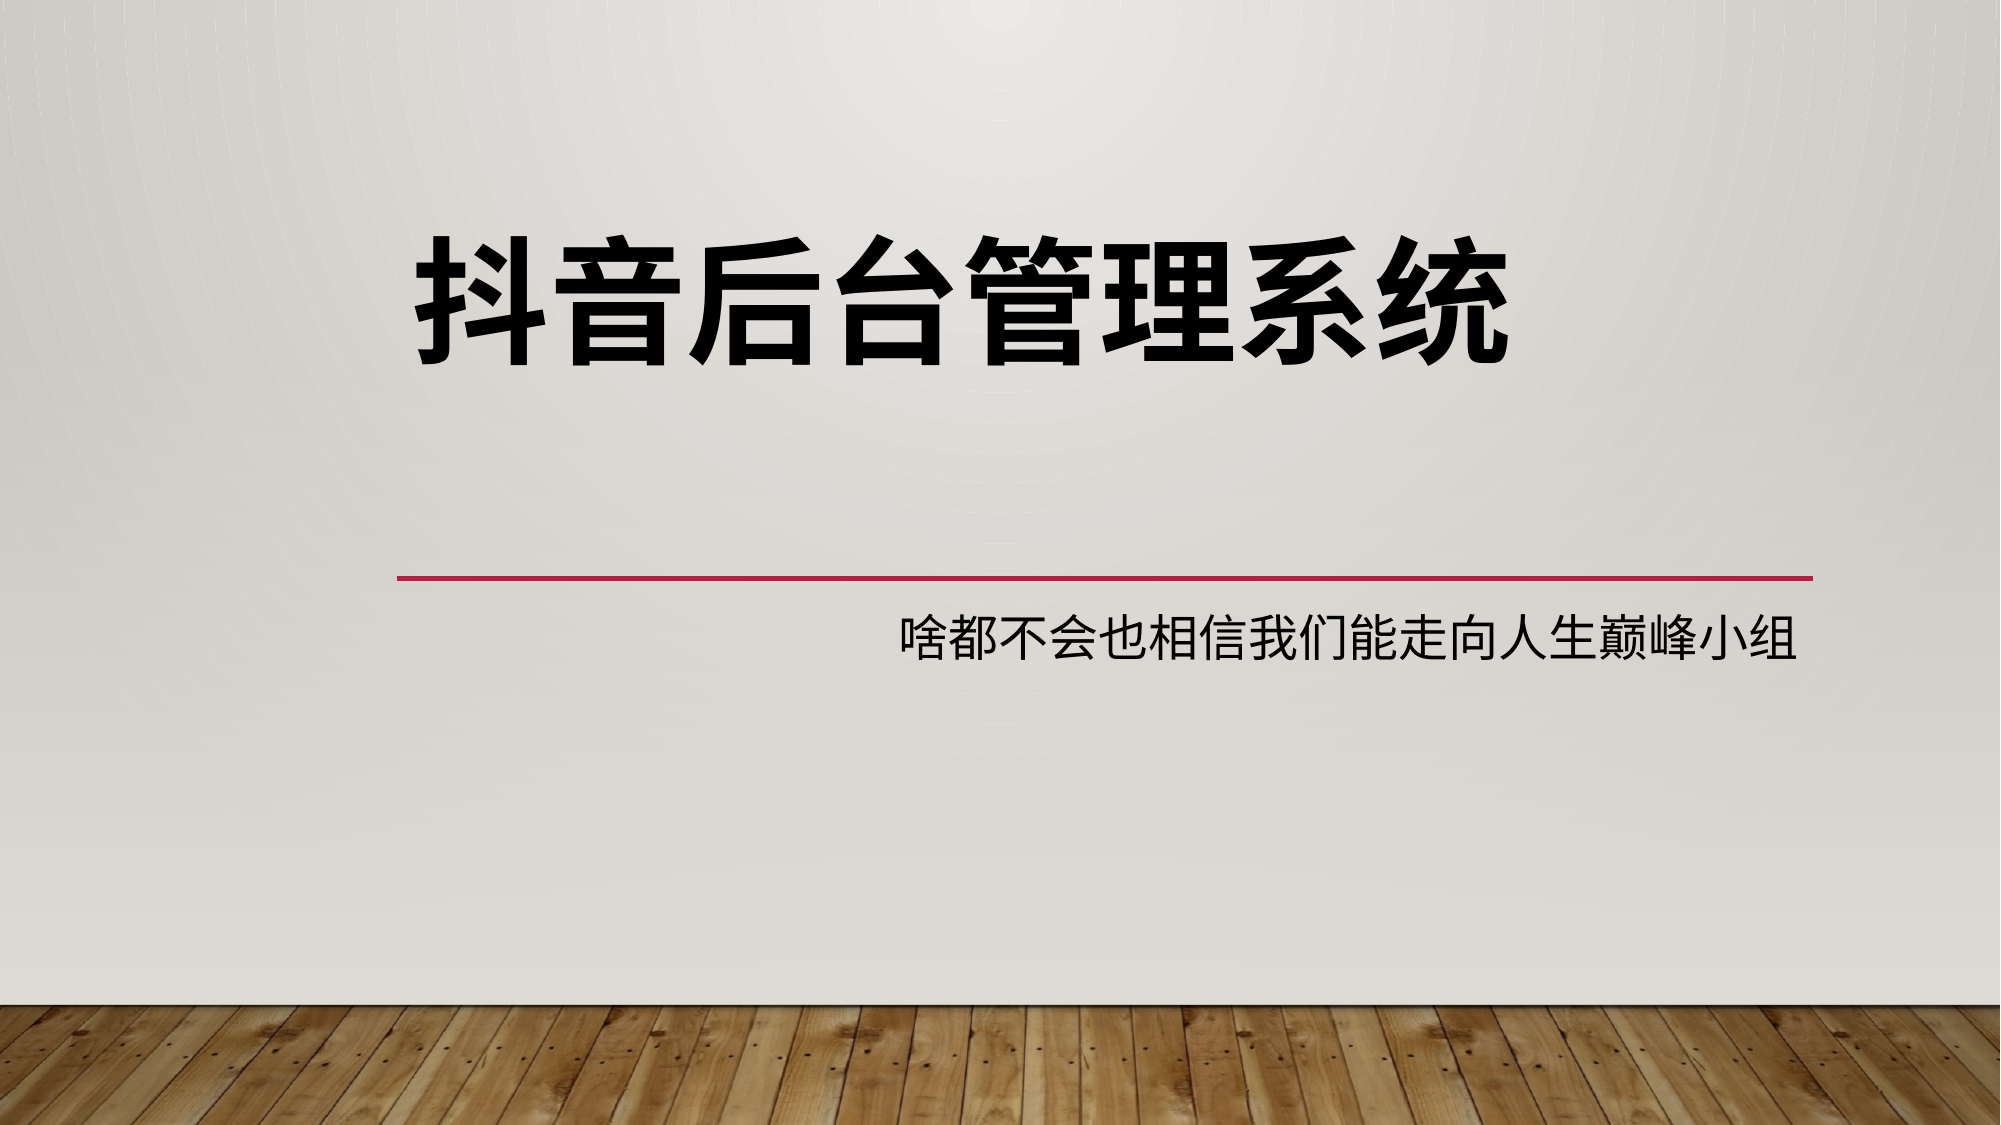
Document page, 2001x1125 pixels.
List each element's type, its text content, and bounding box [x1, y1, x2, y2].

picture [0, 1005, 2000, 1125]
subtitle 啥都不会也相信我们能走向人生巅峰小组 [396, 579, 1814, 740]
title 抖音后台管理系统 [396, 131, 1814, 549]
